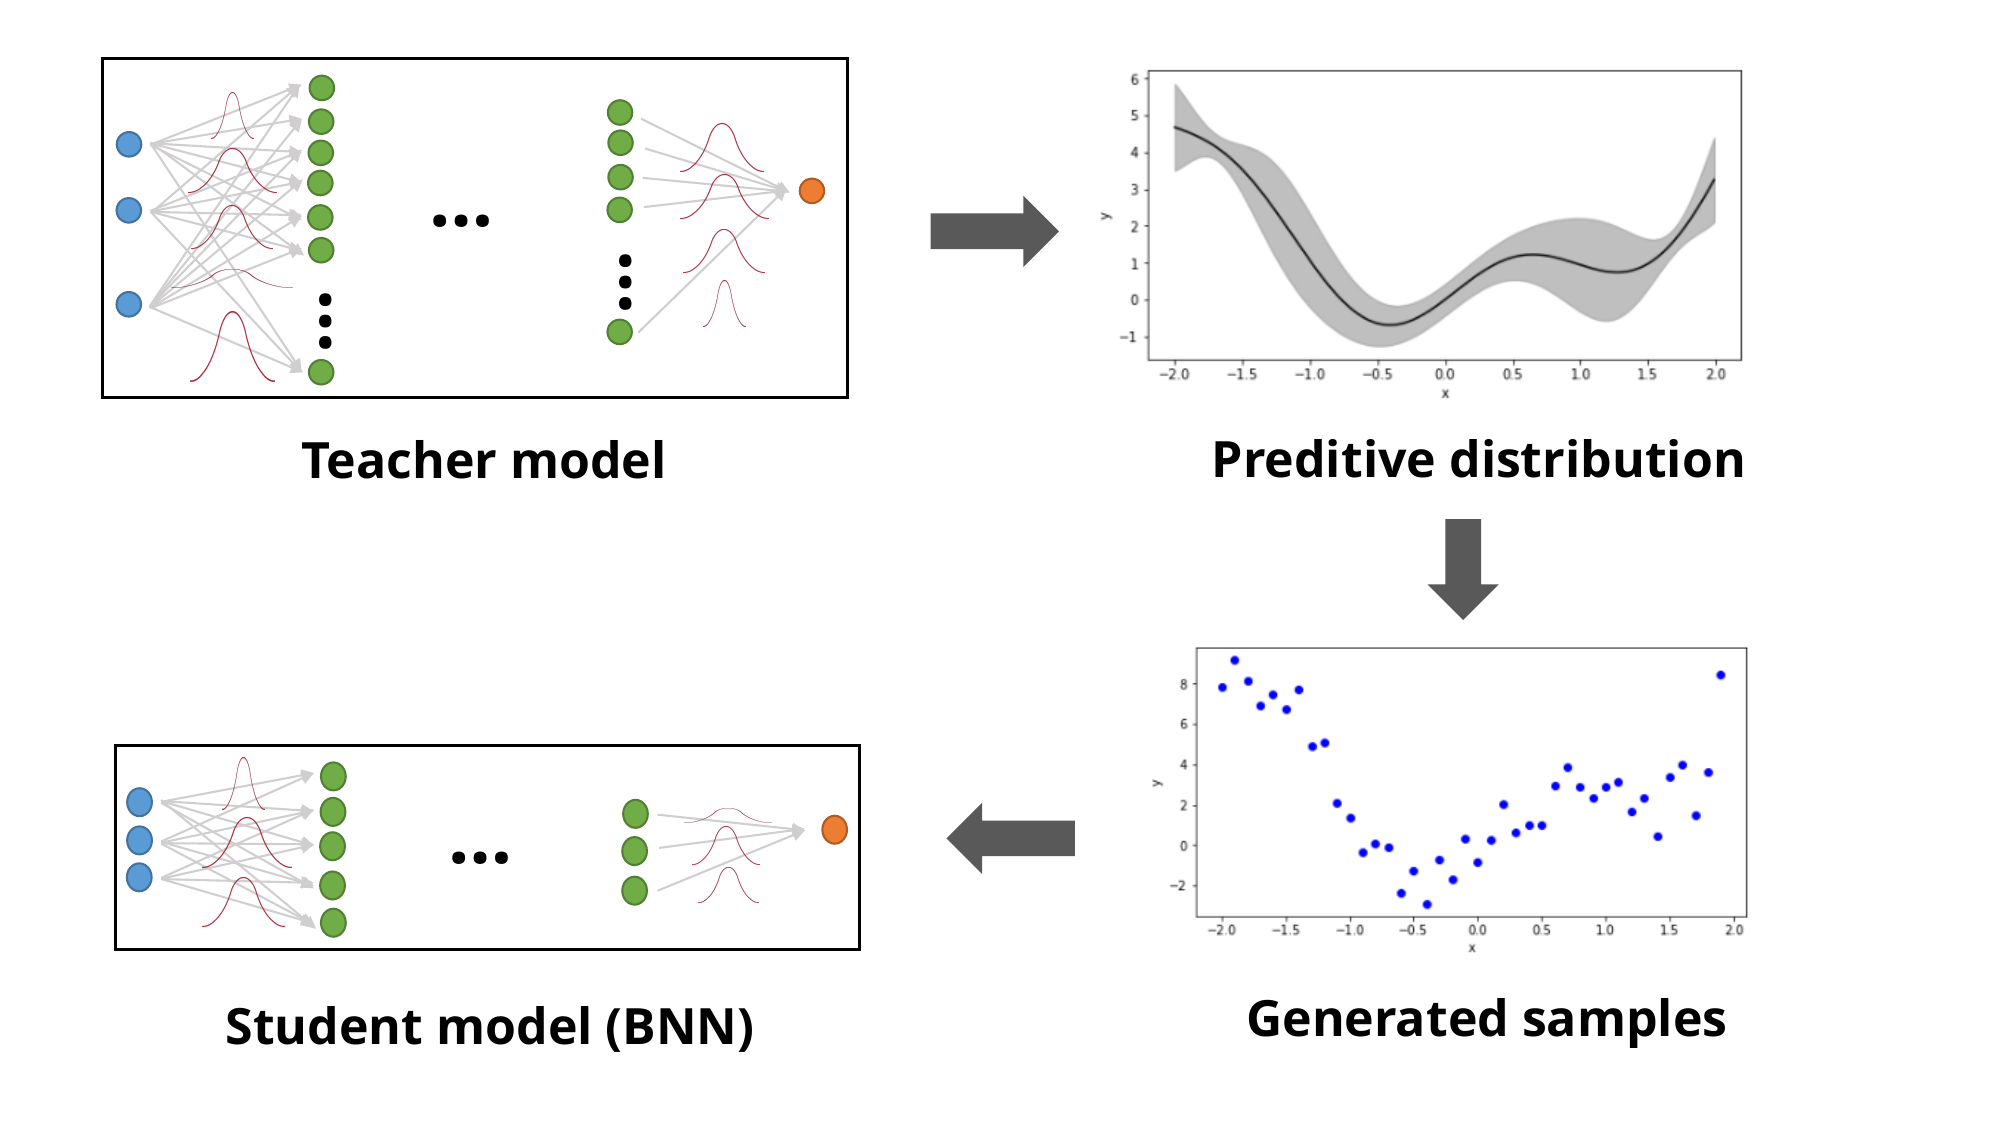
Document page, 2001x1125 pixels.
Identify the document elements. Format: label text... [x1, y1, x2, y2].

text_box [126, 757, 848, 937]
text_box Generated samples [1231, 979, 1743, 1055]
picture [1139, 638, 1764, 966]
text_box [114, 745, 861, 951]
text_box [102, 58, 848, 398]
text_box Preditive distribution [1196, 420, 1761, 496]
text_box Student model (BNN) [210, 987, 770, 1063]
text_box [1425, 518, 1502, 622]
picture [1082, 60, 1763, 411]
text_box [929, 193, 1061, 270]
text_box [944, 800, 1076, 877]
text_box Teacher model [286, 420, 682, 496]
